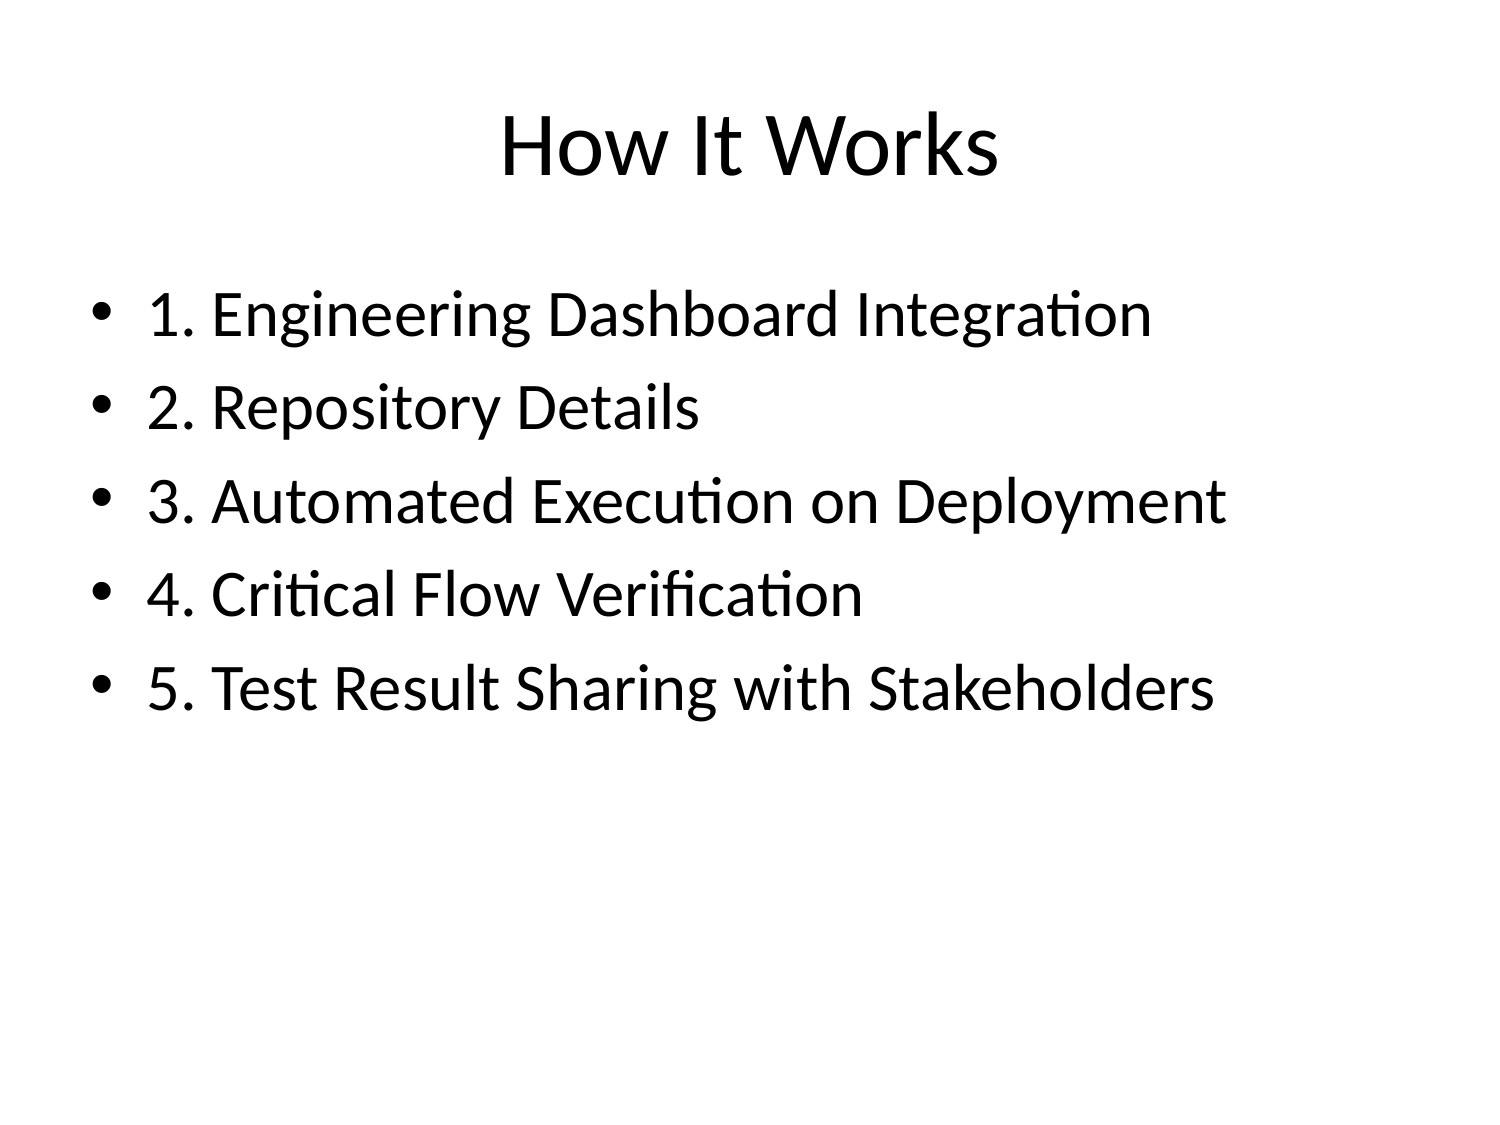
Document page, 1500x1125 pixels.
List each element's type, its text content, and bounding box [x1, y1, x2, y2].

title How It Works [75, 45, 1425, 233]
list 1. Engineering Dashboard Integration 2. Repository Details 3. Automated Execution on Deployment 4. Critical Flow Verification 5. Test Result Sharing with Stakeholders [75, 262, 1425, 1005]
